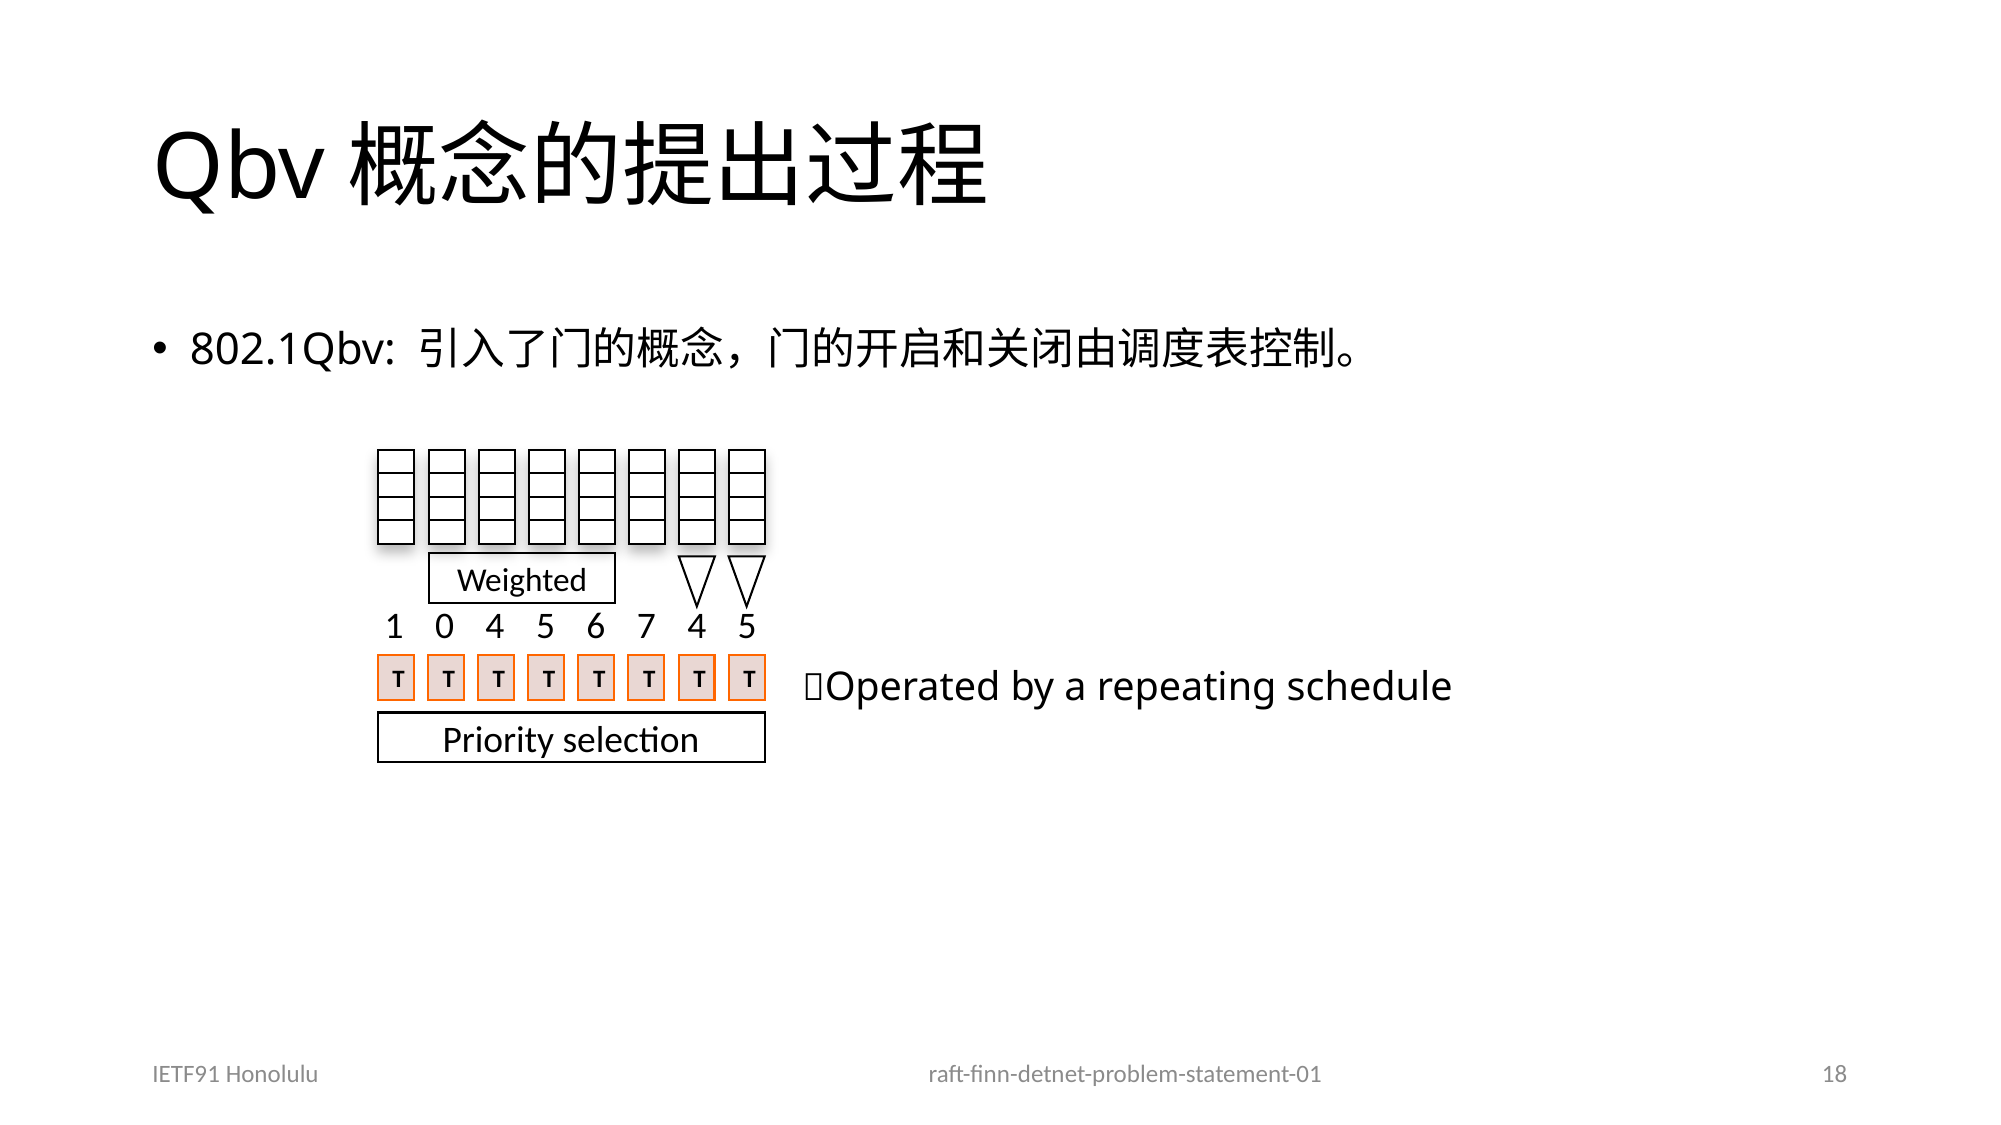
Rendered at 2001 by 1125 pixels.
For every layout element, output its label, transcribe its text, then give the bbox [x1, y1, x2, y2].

text_box 5 [521, 604, 570, 654]
text_box T [627, 654, 665, 701]
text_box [479, 449, 516, 544]
text_box 4 [470, 604, 520, 654]
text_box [729, 449, 766, 544]
slide_number 18 [1412, 1042, 1863, 1103]
text_box T [728, 654, 766, 701]
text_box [679, 449, 716, 544]
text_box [579, 449, 616, 544]
list 802.1Qbv: 引入了门的概念，门的开启和关闭由调度表控制。 [137, 297, 1863, 1012]
title Qbv概念的提出过程 [137, 59, 1863, 278]
text_box 0 [420, 593, 470, 654]
text_box 7 [622, 593, 671, 654]
text_box T [678, 654, 716, 701]
text_box T [477, 654, 515, 701]
text_box Operated by a repeating schedule [787, 643, 1469, 716]
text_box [629, 449, 666, 544]
text_box 1 [369, 593, 419, 654]
slide_number IETF91 Honolulu [137, 1042, 588, 1103]
text_box 4 [672, 593, 722, 654]
text_box 5 [723, 593, 772, 654]
text_box Weighted [428, 552, 616, 604]
text_box [677, 555, 717, 610]
text_box T [427, 654, 465, 701]
text_box T [577, 654, 615, 701]
text_box T [527, 654, 565, 701]
text_box Priority selection [377, 711, 766, 763]
text_box [727, 555, 767, 610]
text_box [529, 449, 566, 544]
text_box T [377, 654, 415, 701]
text_box 6 [571, 593, 621, 654]
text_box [377, 449, 414, 544]
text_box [429, 449, 466, 544]
footer raft-finn-detnet-problem-statement-01 [662, 1042, 1338, 1103]
